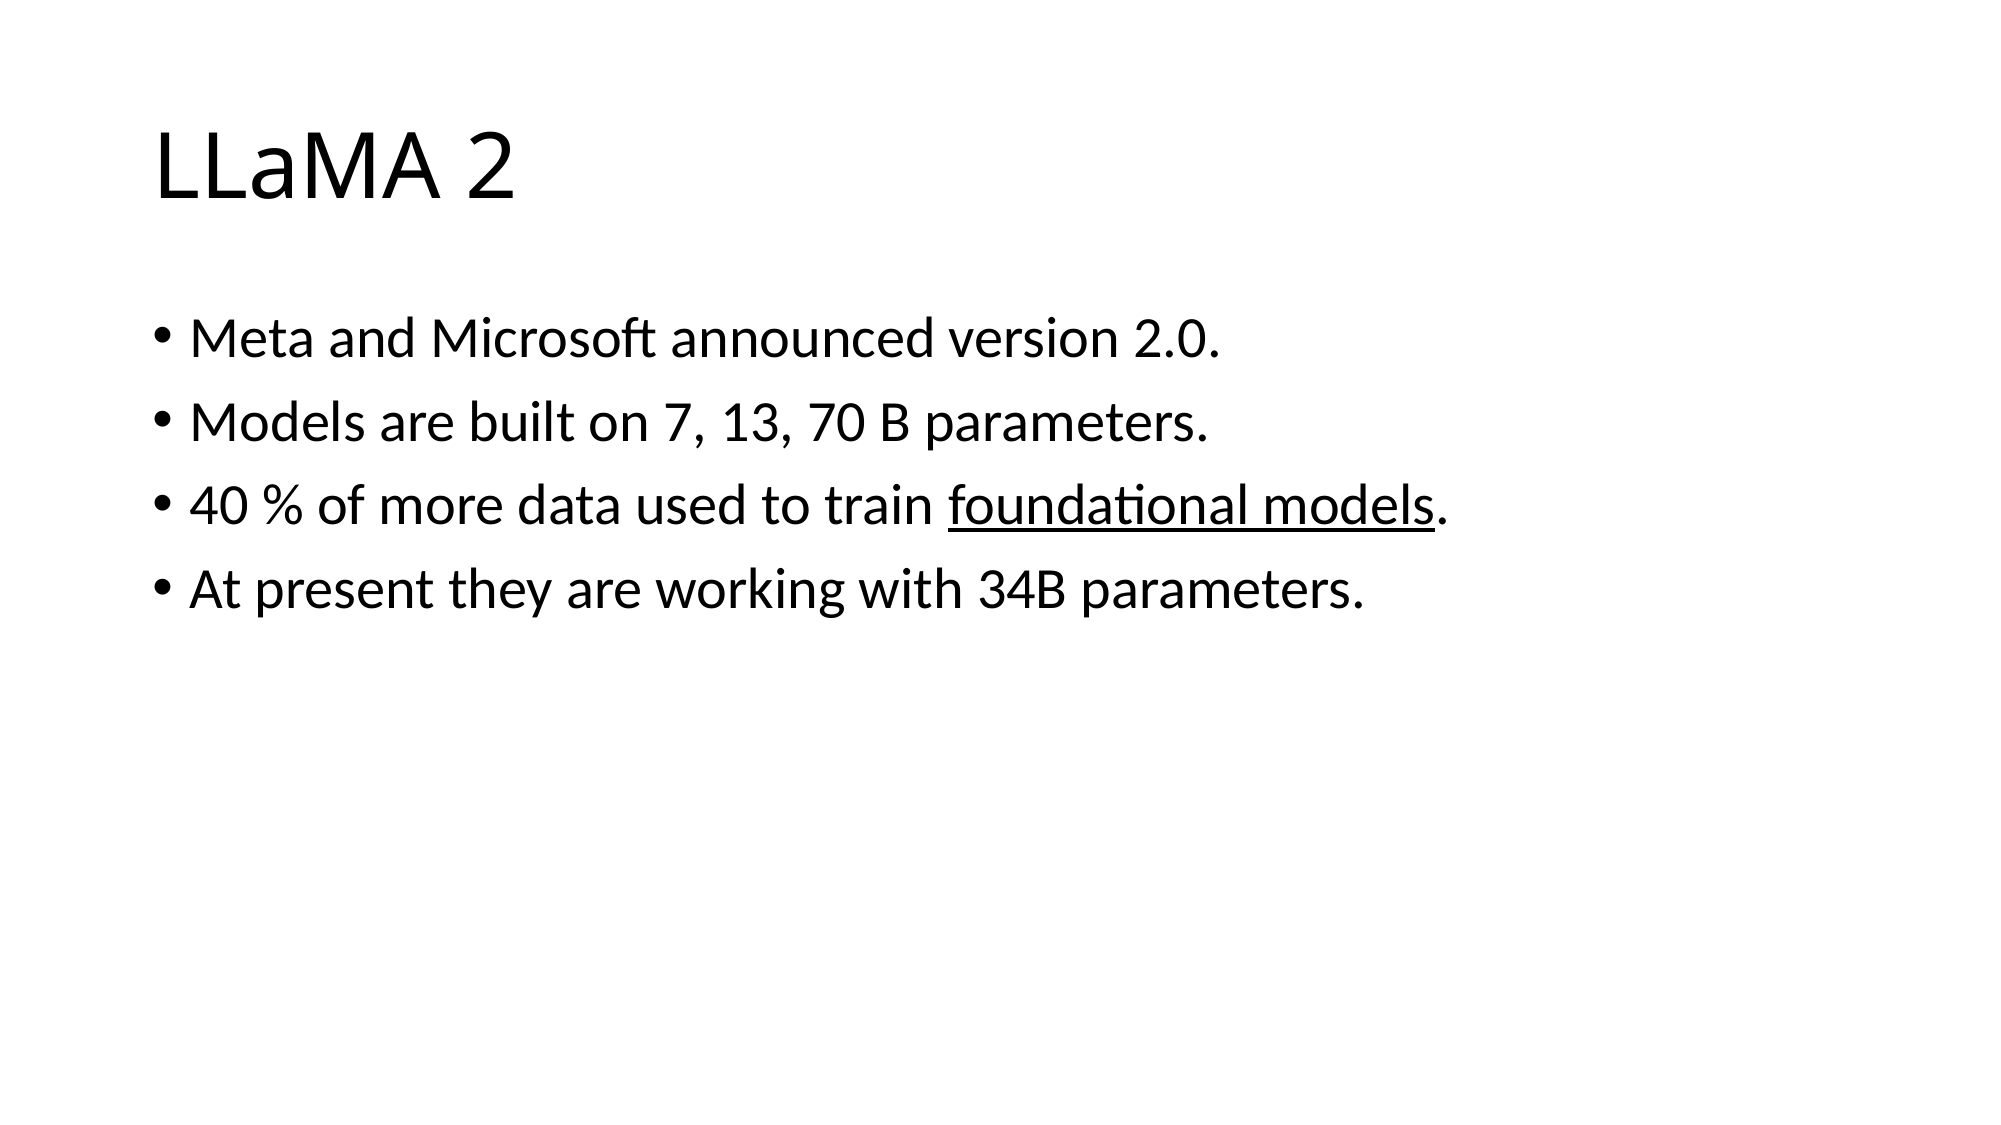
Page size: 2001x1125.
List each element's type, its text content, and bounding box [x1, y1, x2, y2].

list Meta and Microsoft announced version 2.0. Models are built on 7, 13, 70 B parameters. 40 % of more data used to train foundational models. At present they are working with 34B parameters. [137, 299, 1863, 1014]
title LLaMA 2 [137, 59, 1863, 278]
